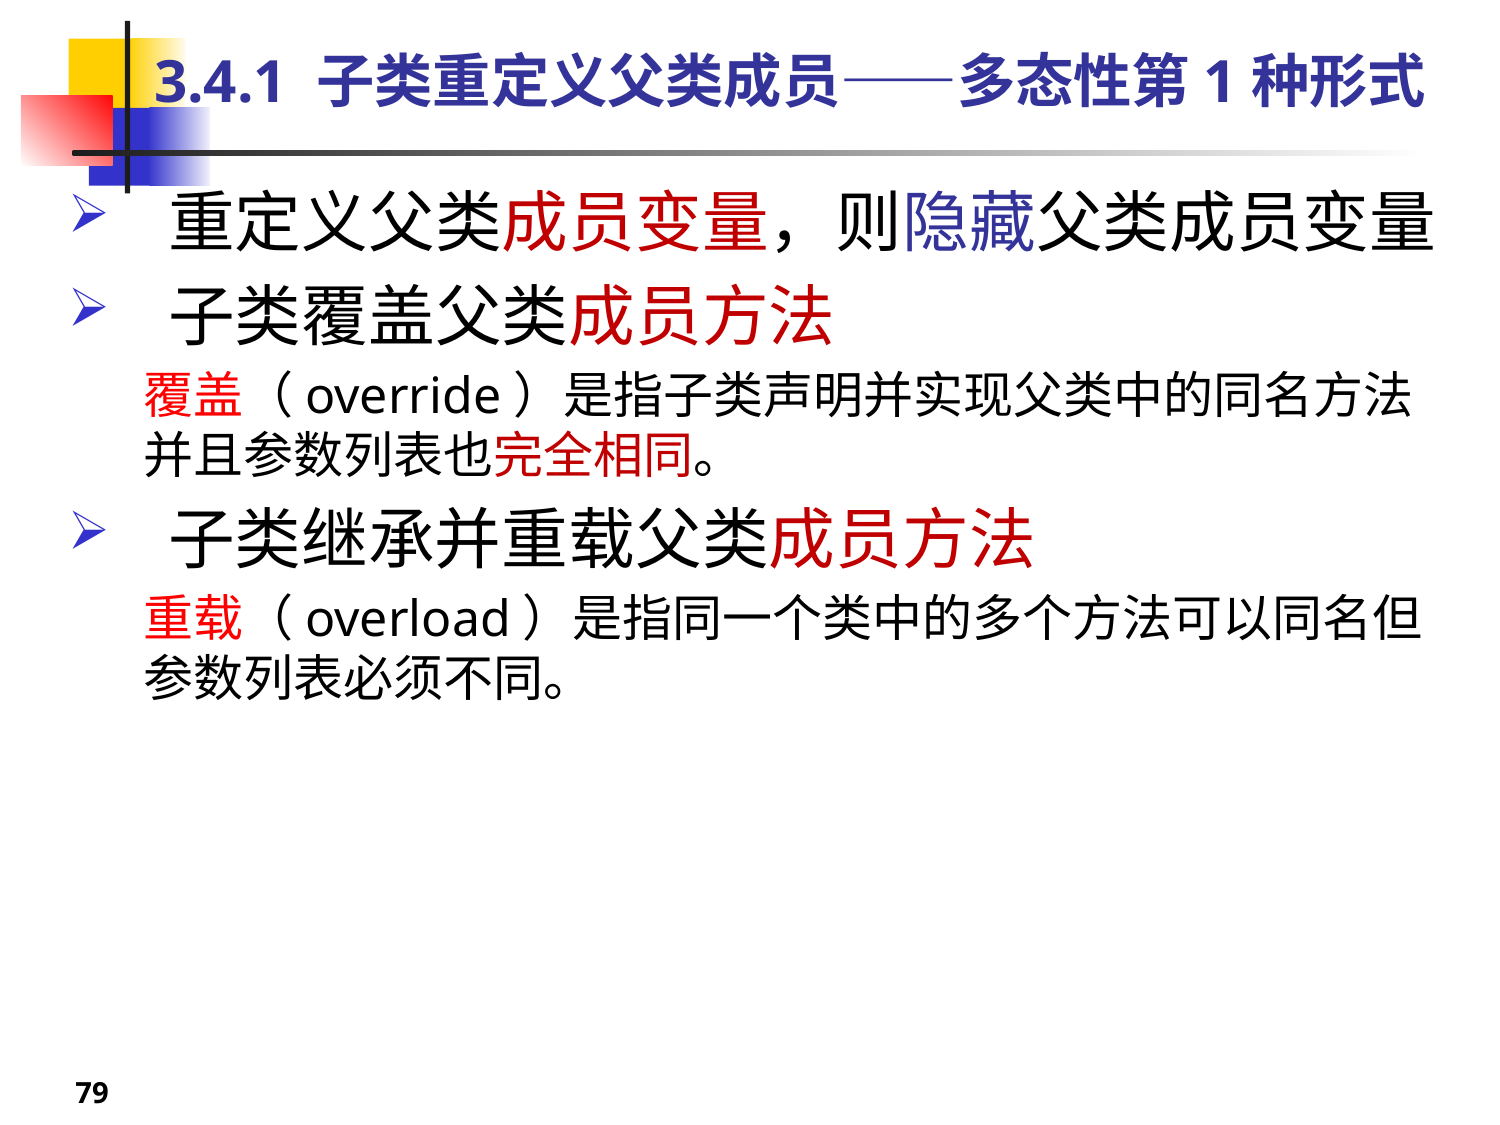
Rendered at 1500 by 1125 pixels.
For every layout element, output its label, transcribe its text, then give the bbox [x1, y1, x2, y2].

list 重定义父类成员变量，则隐藏父类成员变量 子类覆盖父类成员方法 覆盖（override）是指子类声明并实现父类中的同名方法并且参数列表也完全相同。 子类继承并重载父类成员方法 重载（overload）是指同一个类中的多个方法可以同名但参数列表必须不同。 [53, 172, 1469, 1006]
slide_number 79 [29, 1046, 124, 1122]
title 3.4.1 子类重定义父类成员——多态性第1种形式 [123, 19, 1447, 122]
